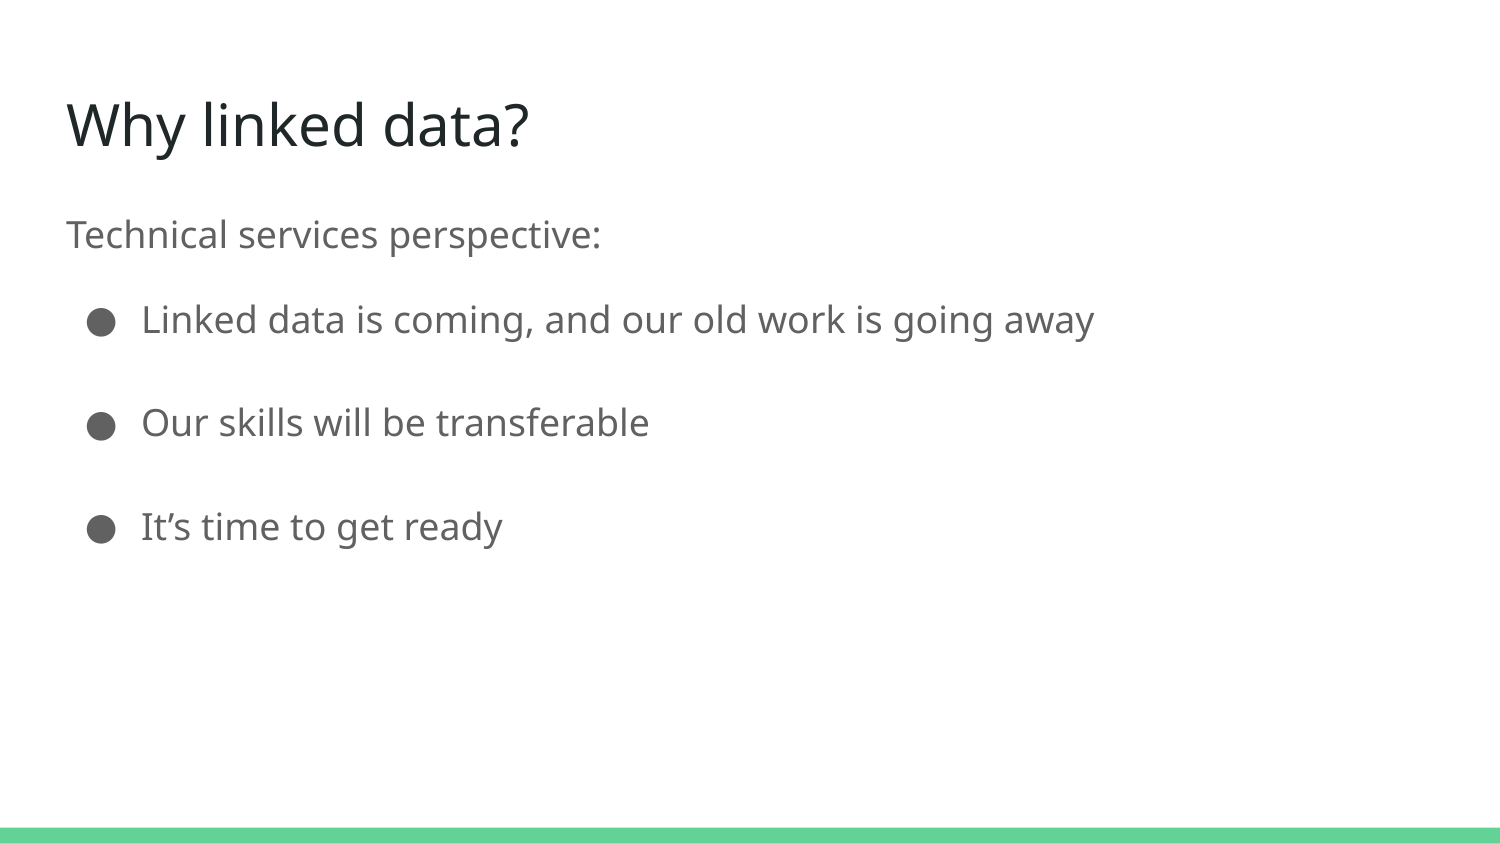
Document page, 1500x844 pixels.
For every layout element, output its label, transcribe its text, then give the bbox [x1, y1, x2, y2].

title Why linked data? [51, 72, 1449, 167]
list Technical services perspective: Linked data is coming, and our old work is going away Our skills will be transferable It’s time to get ready [51, 189, 1449, 750]
